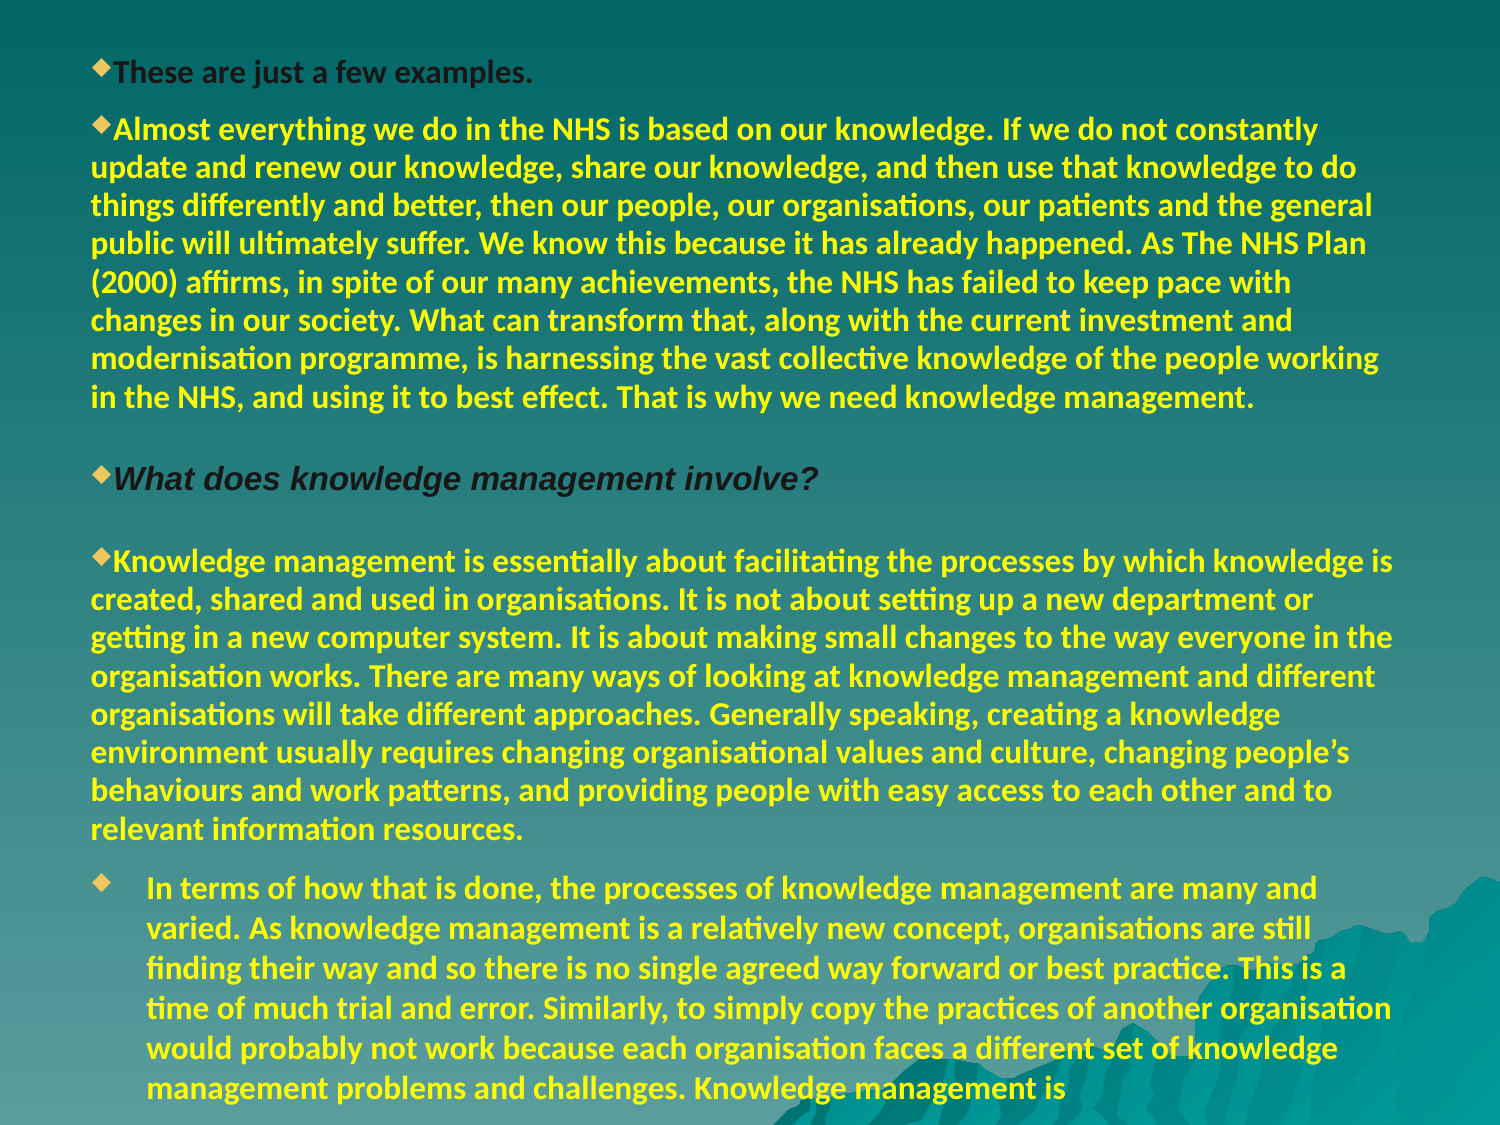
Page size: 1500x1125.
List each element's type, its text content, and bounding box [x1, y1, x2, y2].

list These are just a few examples. Almost everything we do in the NHS is based on our knowledge. If we do not constantly update and renew our knowledge, share our knowledge, and then use that knowledge to do things differently and better, then our people, our organisations, our patients and the general public will ultimately suffer. We know this because it has already happened. As The NHS Plan (2000) affirms, in spite of our many achievements, the NHS has failed to keep pace with changes in our society. What can transform that, along with the current investment and modernisation programme, is harnessing the vast collective knowledge of the people working in the NHS, and using it to best effect. That is why we need knowledge management. What does knowledge management involve? Knowledge management is essentially about facilitating the processes by which knowledge is created, shared and used in organisations. It is not about setting up a new department or getting in a new computer system. It is about making small changes to the way everyone in the organisation works. There are many ways of looking at knowledge management and different organisations will take different approaches. Generally speaking, creating a knowledge environment usually requires changing organisational values and culture, changing people’s behaviours and work patterns, and providing people with easy access to each other and to relevant information resources. In terms of how that is done, the processes of knowledge management are many and varied. As knowledge management is a relatively new concept, organisations are still finding their way and so there is no single agreed way forward or best practice. This is a time of much trial and error. Similarly, to simply copy the practices of another organisation would probably not work because each organisation faces a different set of knowledge management problems and challenges. Knowledge management is [74, 45, 1426, 1006]
